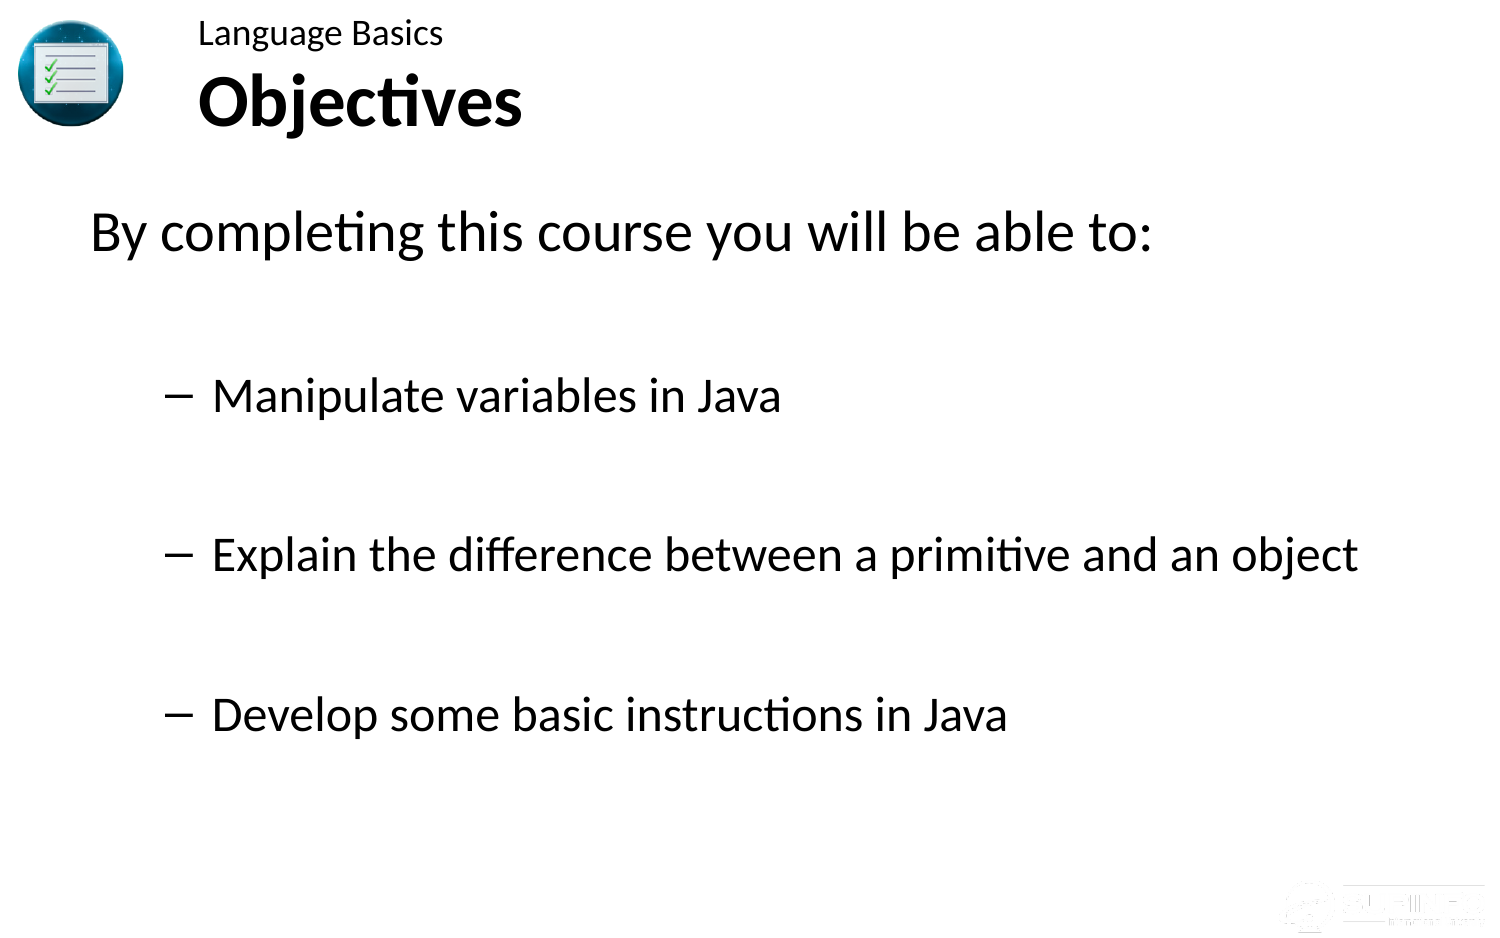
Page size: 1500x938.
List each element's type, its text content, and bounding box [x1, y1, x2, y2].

picture [17, 19, 125, 127]
title Objectives [183, 56, 1459, 138]
list By completing this course you will be able to: Manipulate variables in Java Explain the difference between a primitive and an object Develop some basic instructions in Java [75, 185, 1459, 880]
picture [1269, 870, 1494, 938]
list Language Basics [183, 0, 1459, 56]
